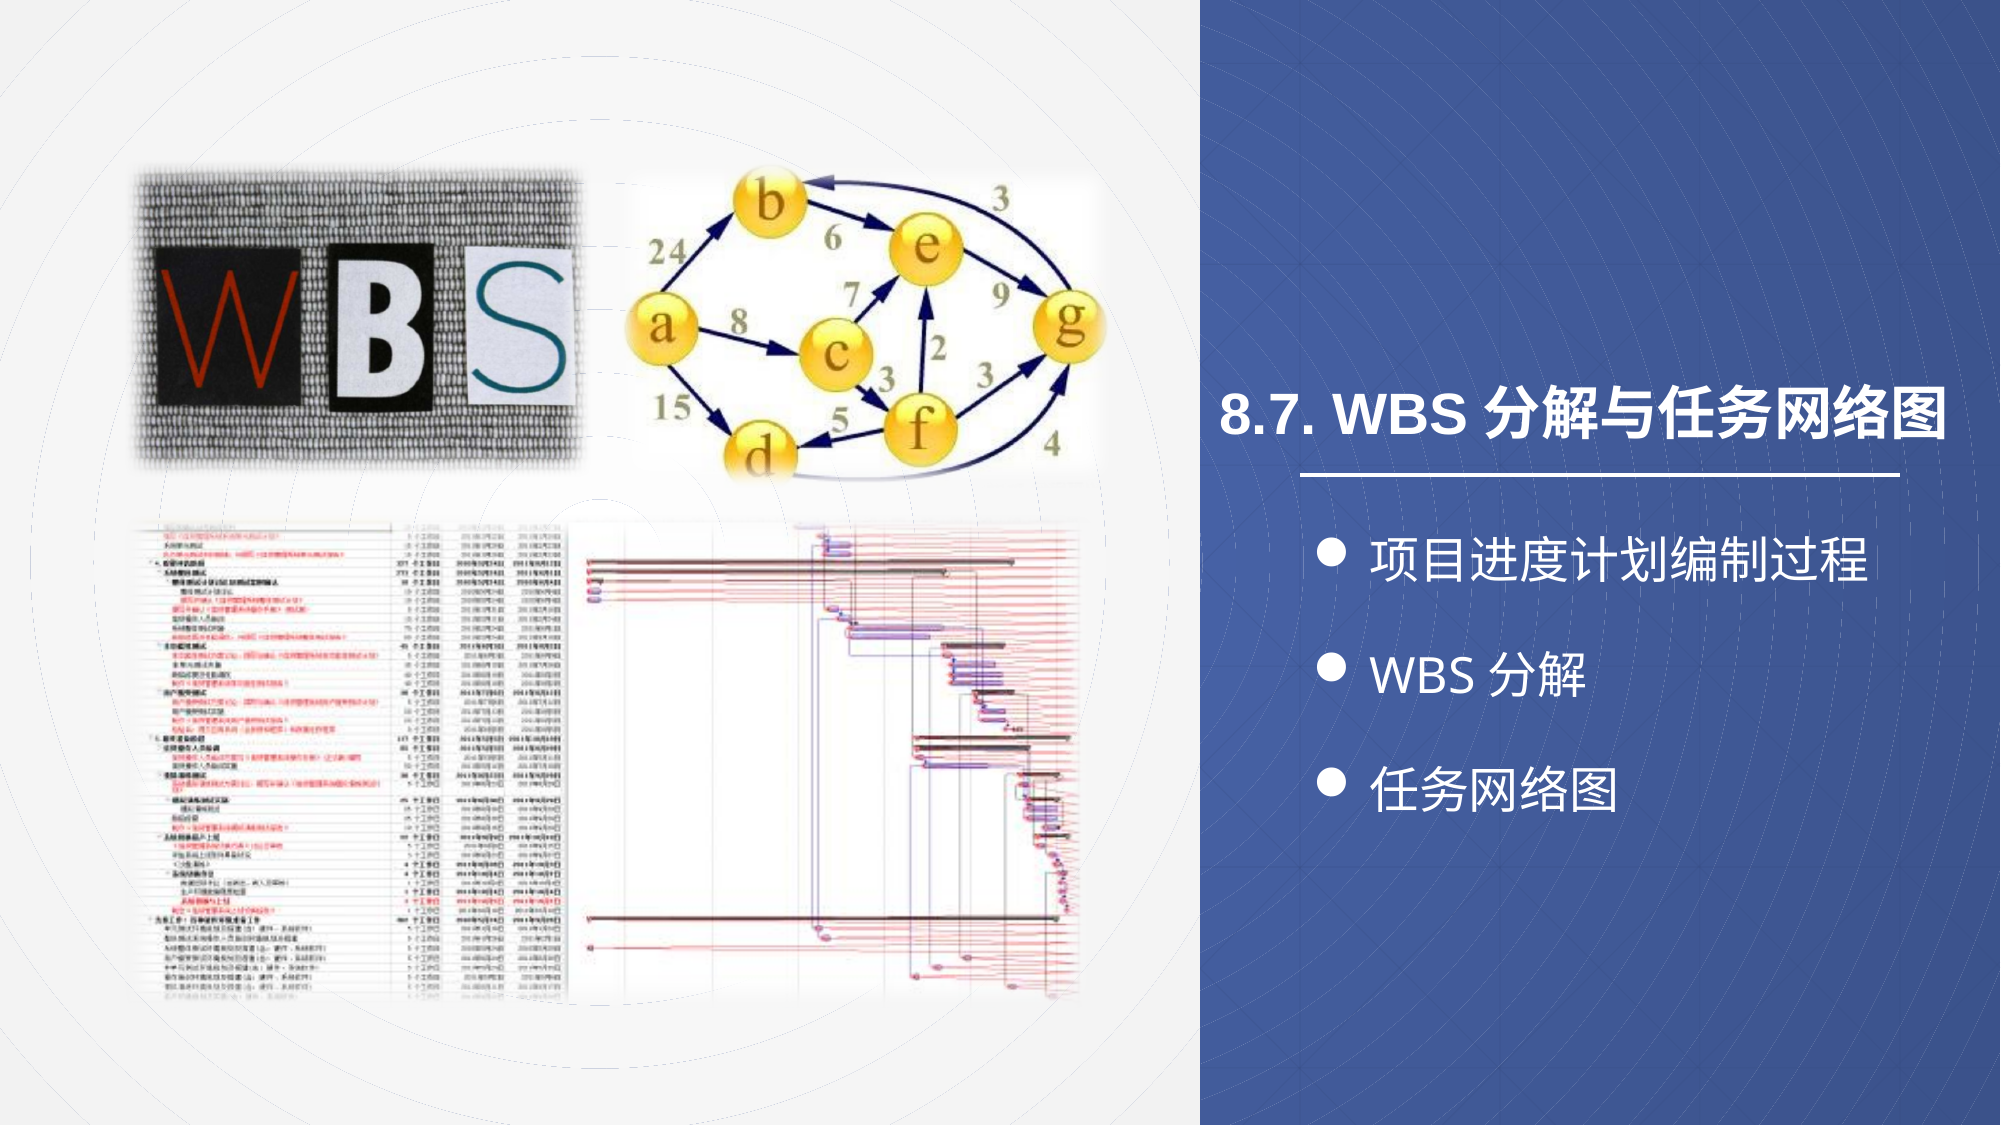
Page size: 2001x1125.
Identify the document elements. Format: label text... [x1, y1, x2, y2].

picture [613, 159, 1118, 488]
picture [125, 515, 1092, 1008]
title 8.7. WBS分解与任务网络图 [1204, 93, 1986, 455]
list 项目进度计划编制过程 WBS分解 任务网络图 [1298, 491, 1899, 1019]
picture [124, 159, 591, 478]
